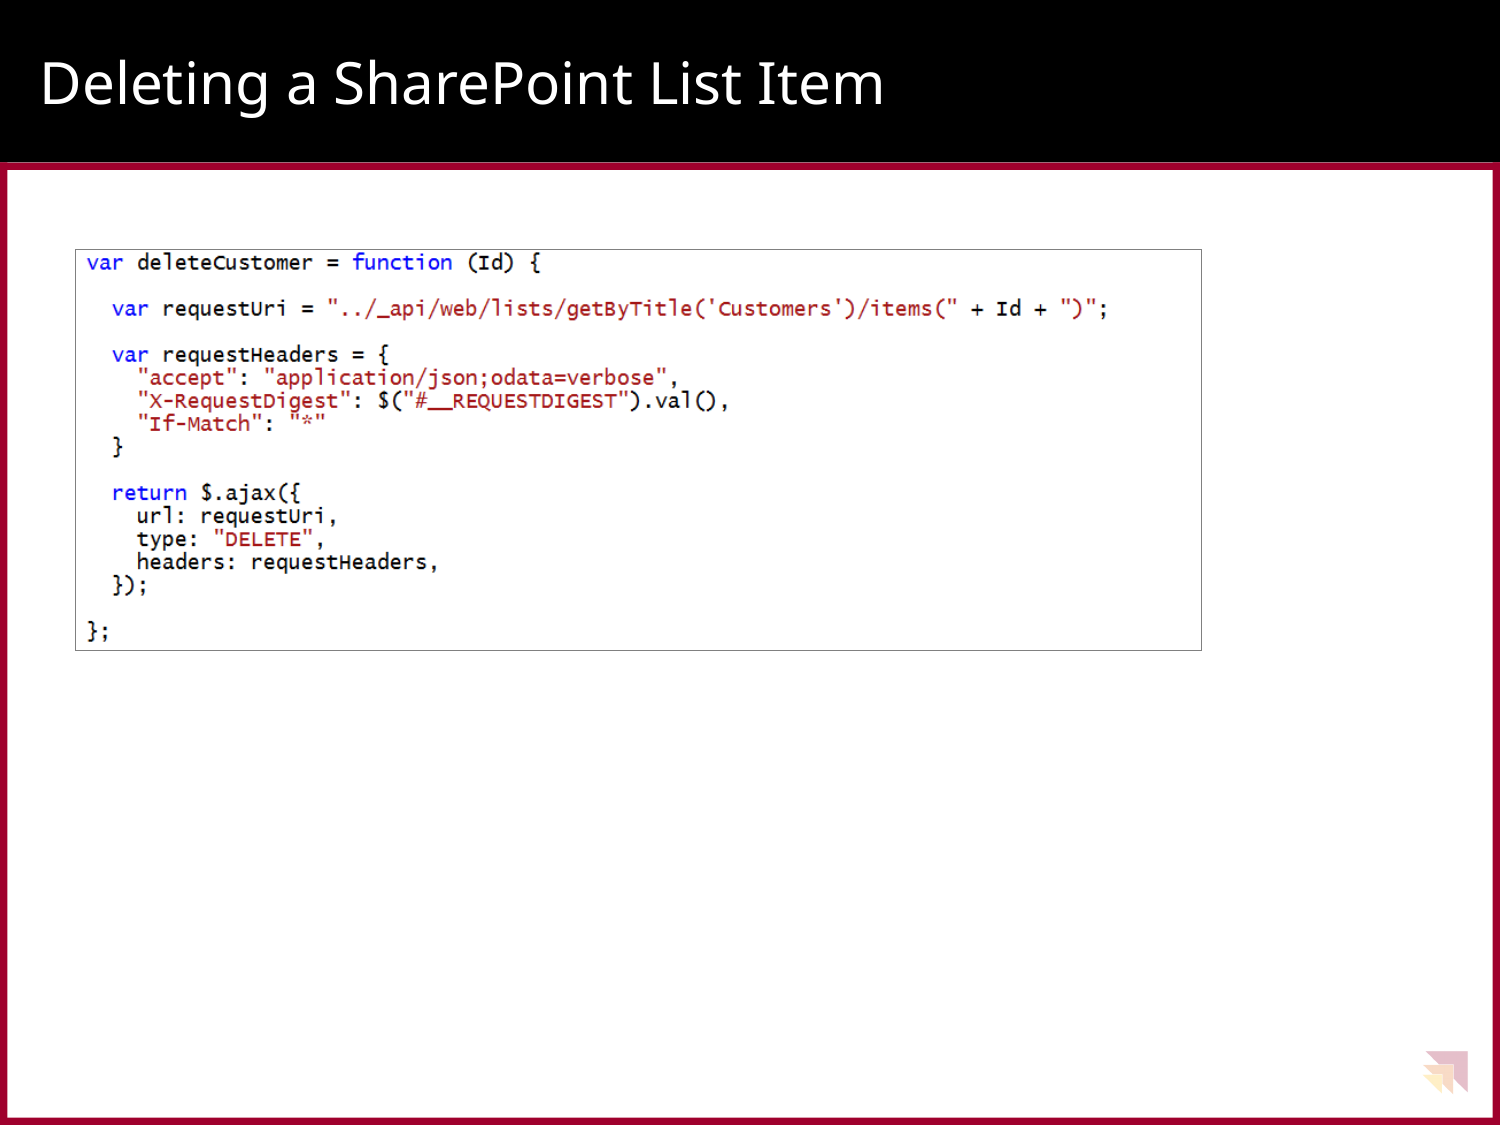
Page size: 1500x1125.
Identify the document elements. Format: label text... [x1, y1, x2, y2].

title Deleting a SharePoint List Item [24, 12, 1438, 150]
picture [74, 249, 1203, 652]
